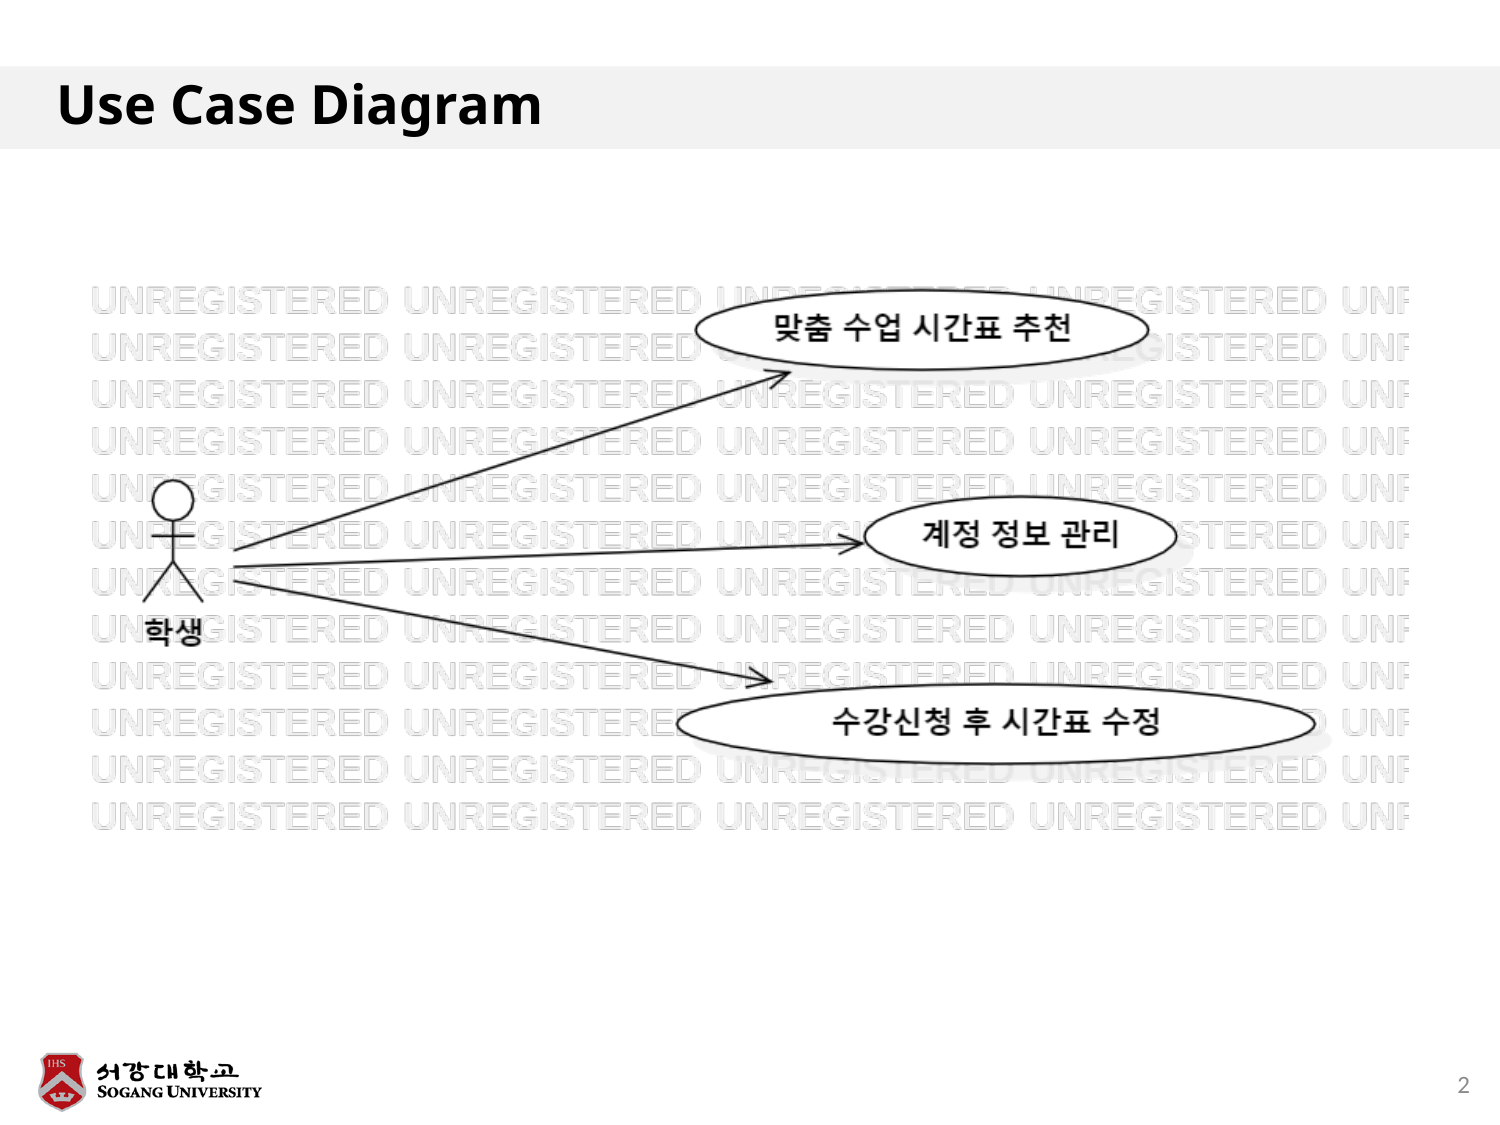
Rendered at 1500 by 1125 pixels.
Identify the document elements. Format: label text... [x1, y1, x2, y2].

title Use Case Diagram [41, 64, 1459, 149]
slide_number 2 [1147, 1053, 1485, 1114]
picture [0, 1031, 294, 1125]
picture [91, 267, 1409, 858]
